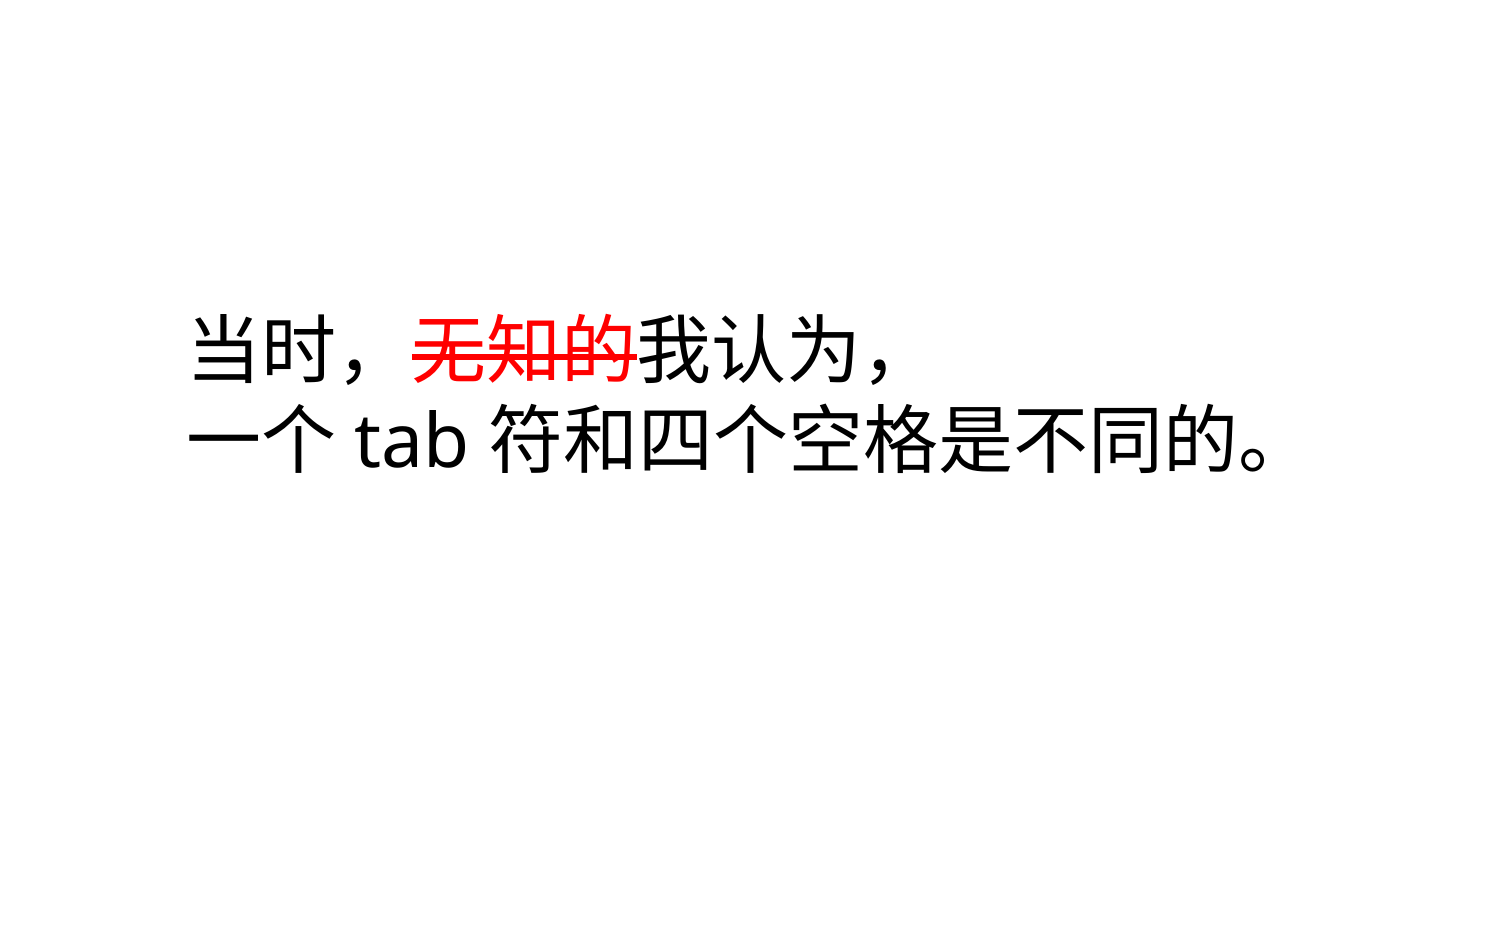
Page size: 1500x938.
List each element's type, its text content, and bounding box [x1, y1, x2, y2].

text_box 当时，无知的我认为， 一个tab符和四个空格是不同的。 [172, 295, 1328, 490]
